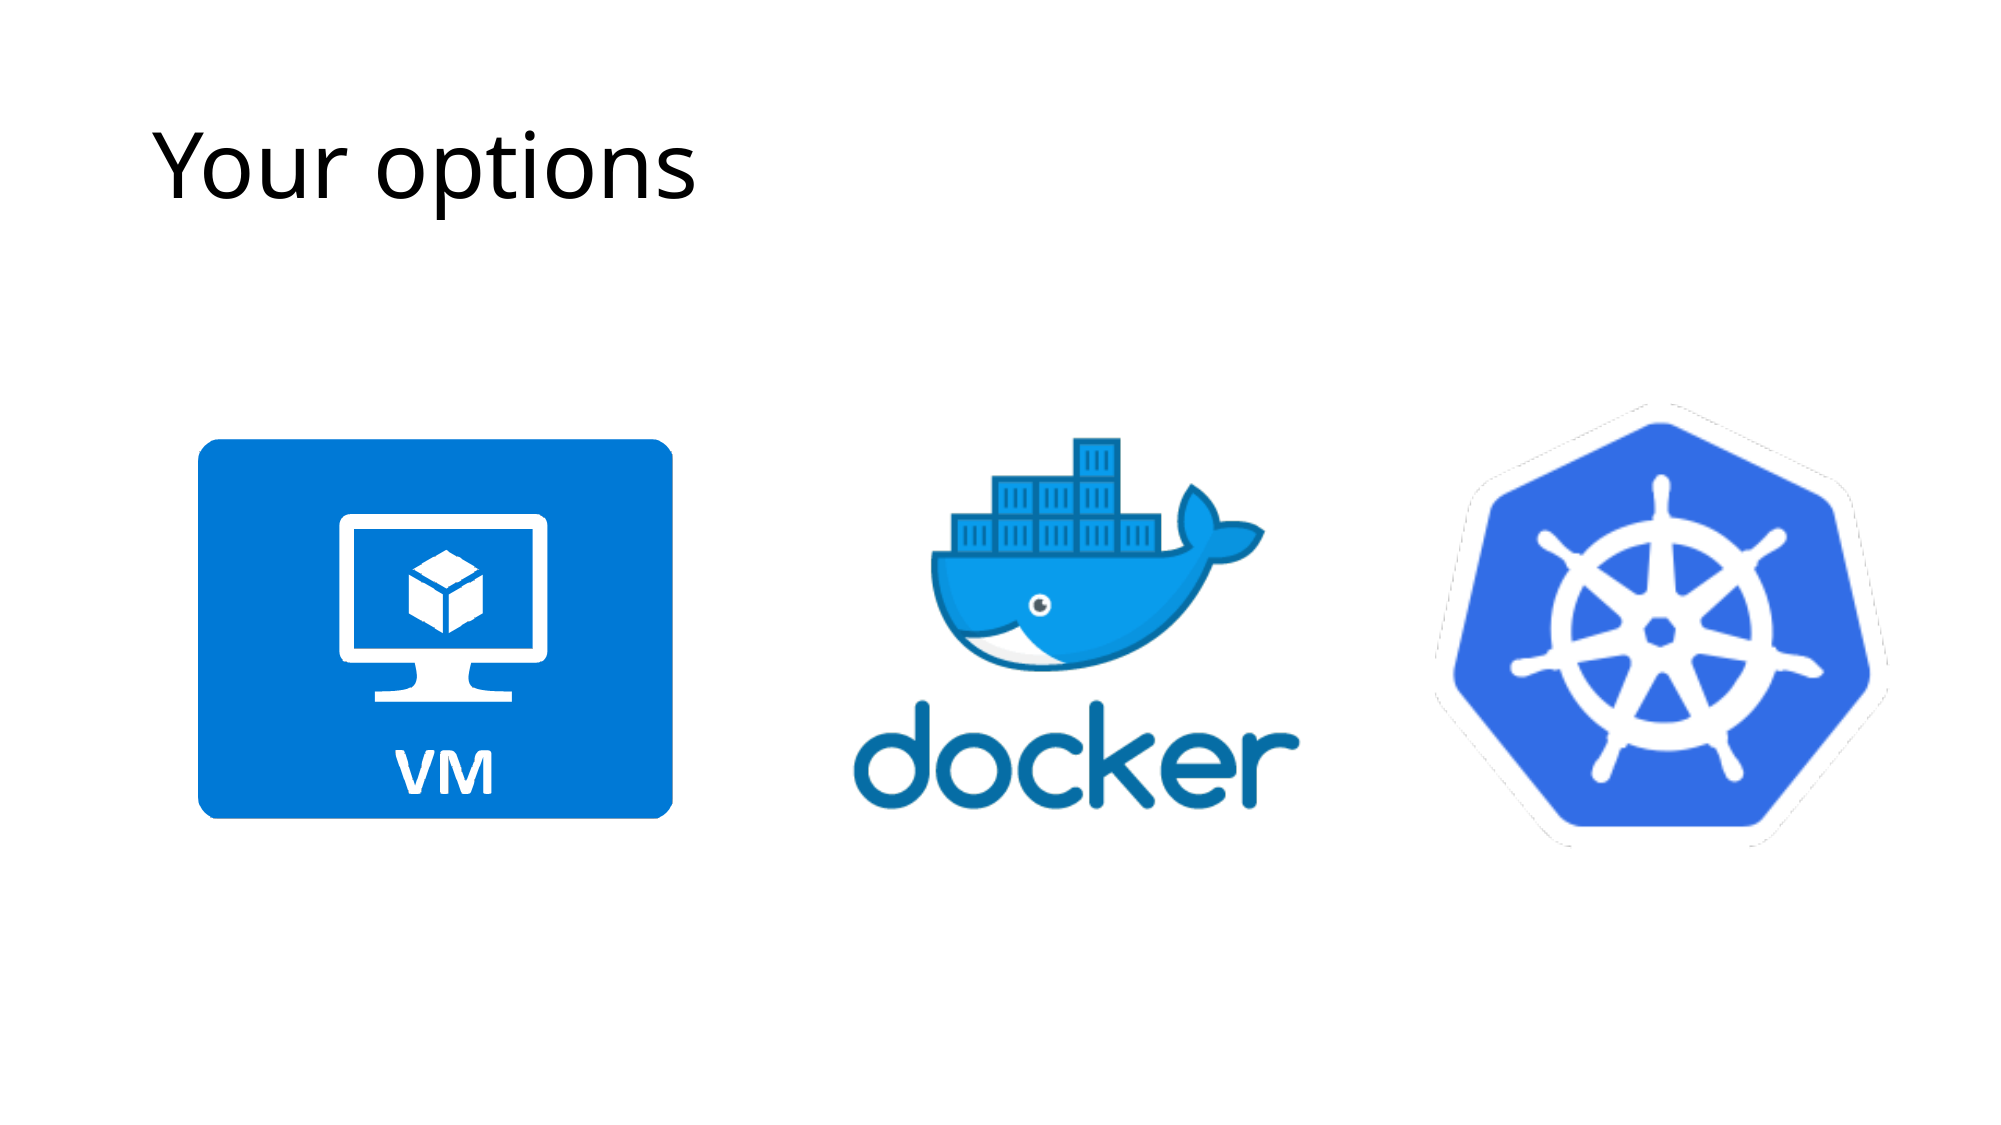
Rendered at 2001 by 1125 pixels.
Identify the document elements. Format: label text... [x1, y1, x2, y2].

picture [197, 399, 673, 858]
picture [1434, 403, 1890, 849]
picture [814, 399, 1340, 849]
title Your options [137, 59, 1863, 278]
